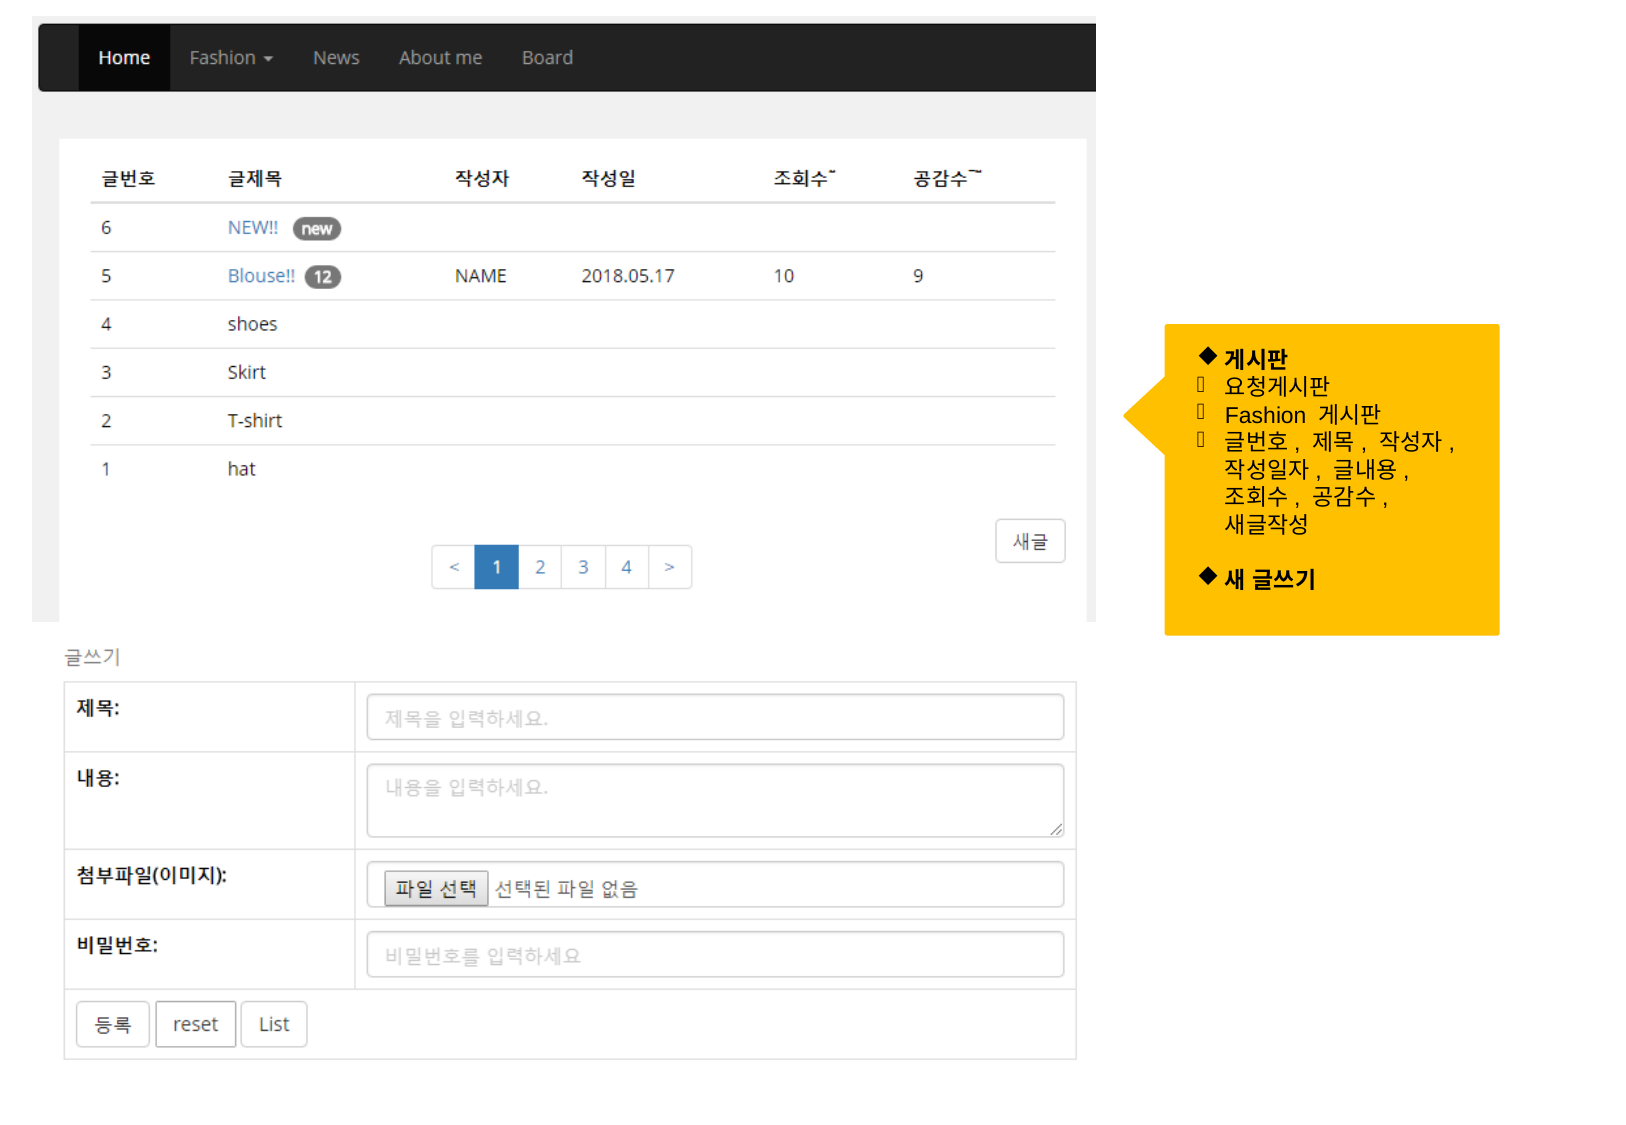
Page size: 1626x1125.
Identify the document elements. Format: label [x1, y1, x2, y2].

picture [32, 16, 1099, 1082]
text_box [1166, 326, 1498, 634]
